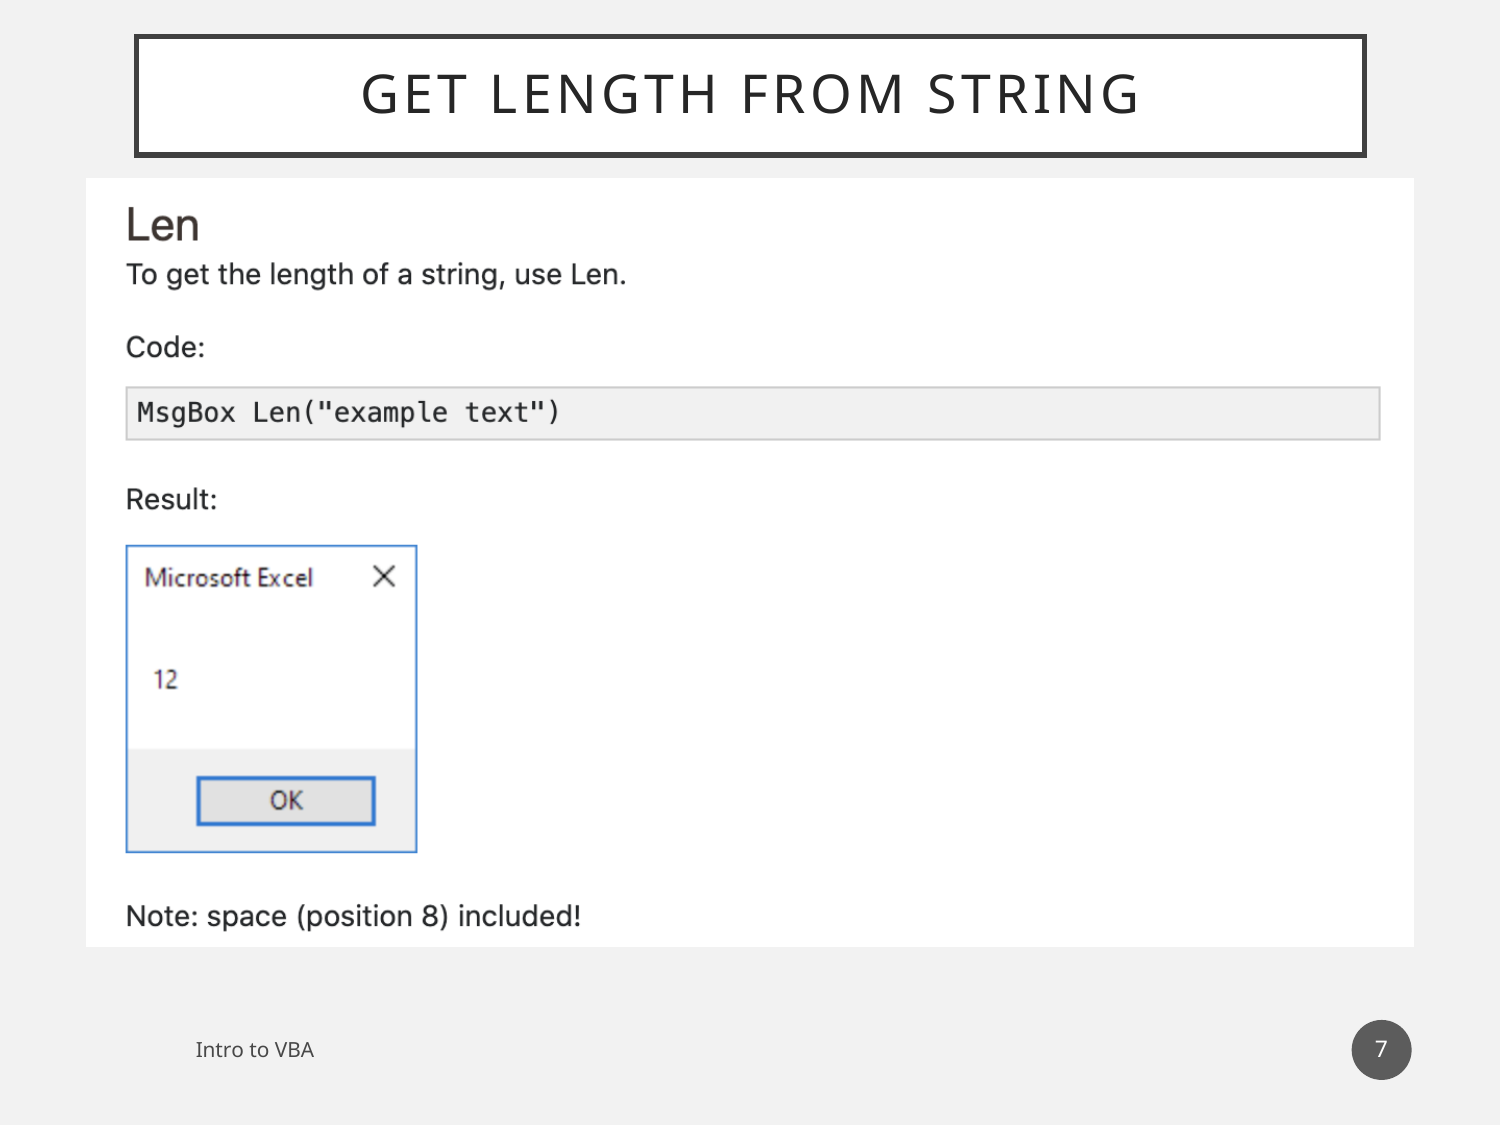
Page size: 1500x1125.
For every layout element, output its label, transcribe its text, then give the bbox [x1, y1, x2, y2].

footer Intro to VBA [180, 1023, 929, 1076]
slide_number 7 [1351, 1019, 1412, 1080]
title GET Length FROM string [134, 34, 1367, 158]
picture [86, 178, 1414, 947]
